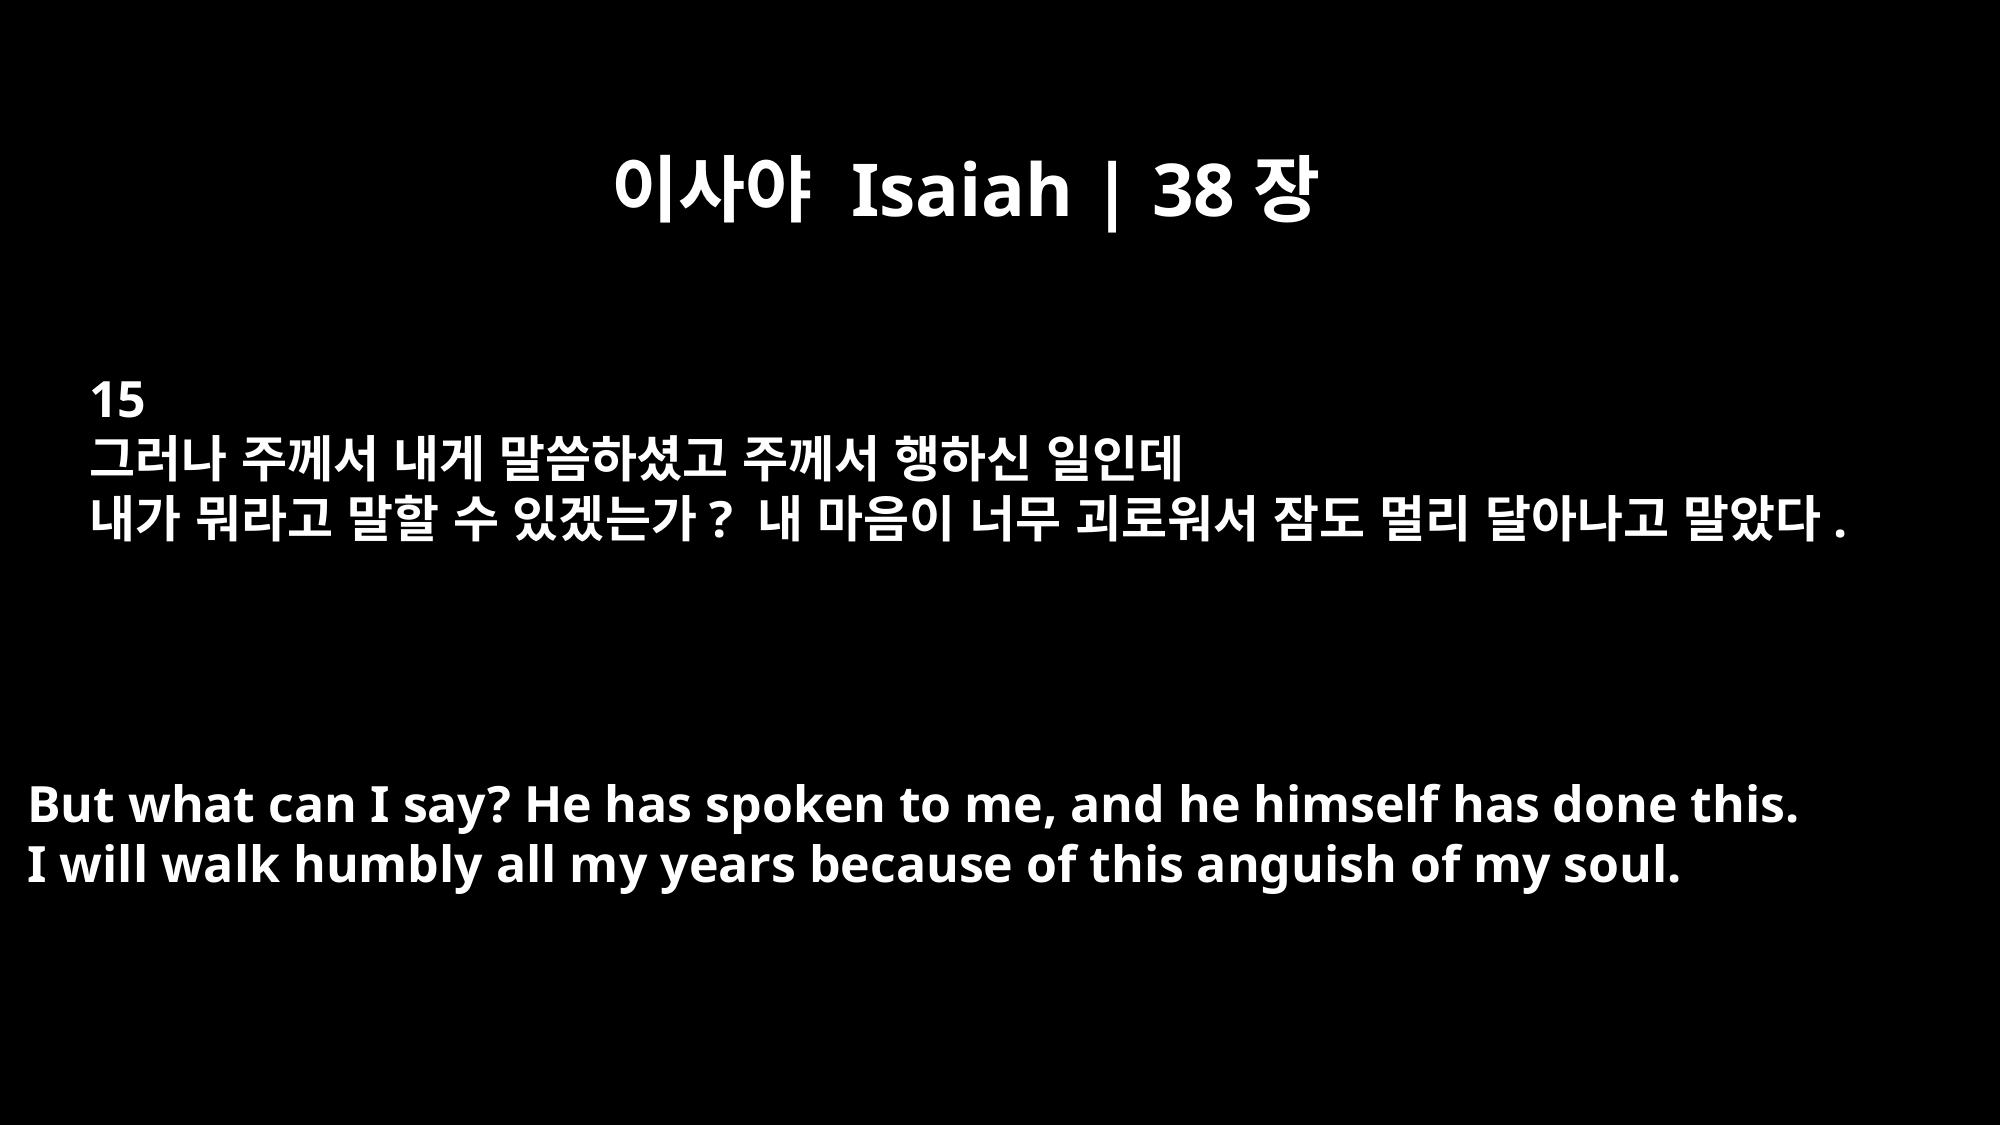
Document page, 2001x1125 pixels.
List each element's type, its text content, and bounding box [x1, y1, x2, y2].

text_box But what can I say? He has spoken to me, and he himself has done this. I will walk humbly all my years because of this anguish of my soul. [12, 764, 1815, 900]
text_box 이사야 Isaiah | 38장 [596, 136, 1336, 239]
text_box 15 그러나 주께서 내게 말씀하셨고 주께서 행하신 일인데 내가 뭐라고 말할 수 있겠는가? 내 마음이 너무 괴로워서 잠도 멀리 달아나고 말았다. [74, 359, 1864, 555]
